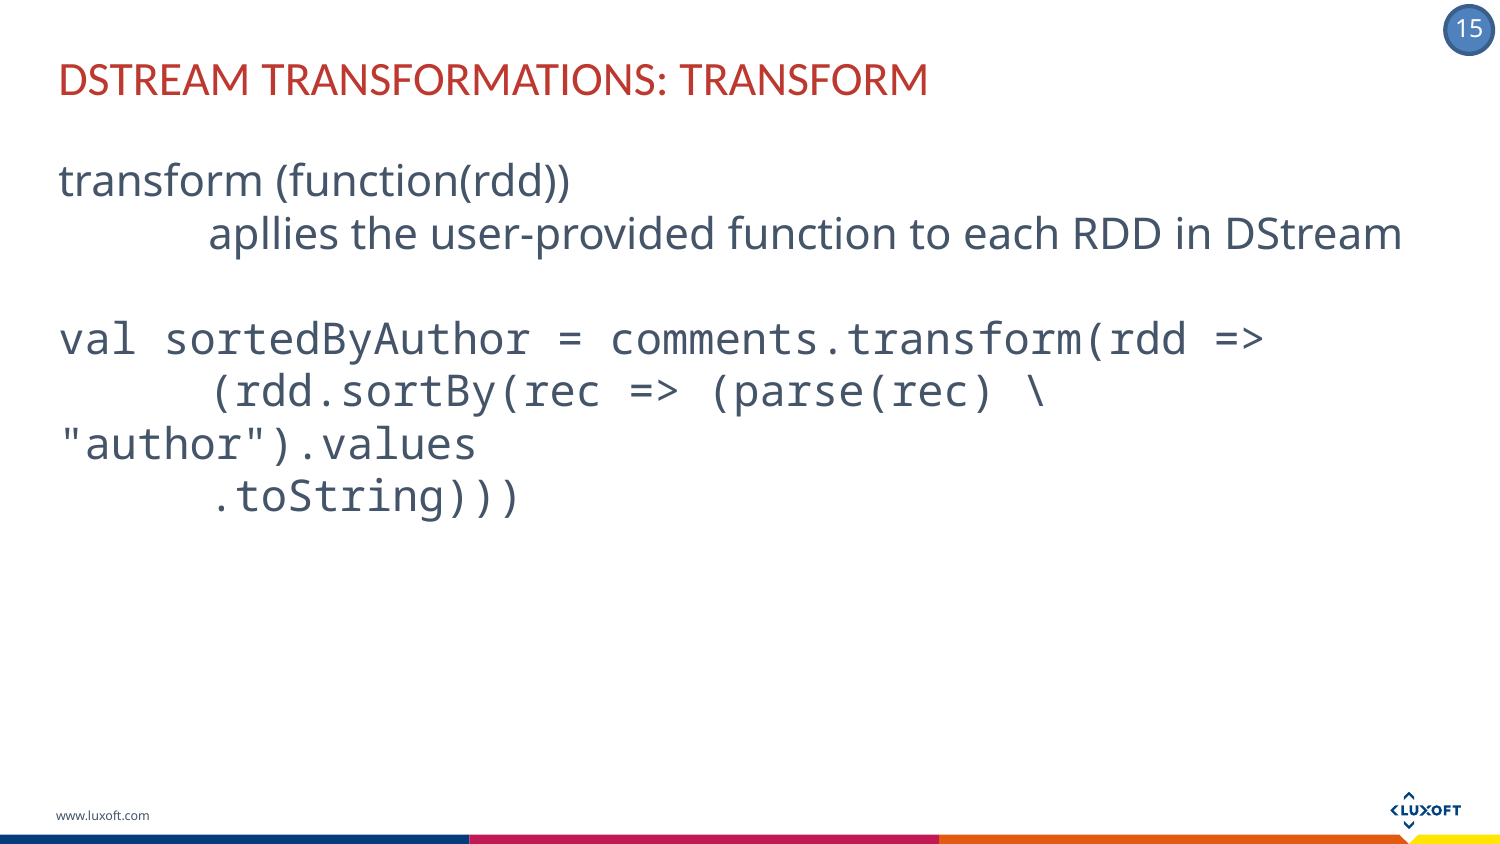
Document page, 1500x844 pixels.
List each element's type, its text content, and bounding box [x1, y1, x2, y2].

text_box transform (function(rdd)) apllies the user-provided function to each RDD in DStream val sortedByAuthor = comments.transform(rdd => (rdd.sortBy(rec => (parse(rec) \ "author").values .toString))) [47, 147, 1457, 764]
text_box Dstream transformations: TRANSFORM [47, 44, 1457, 107]
